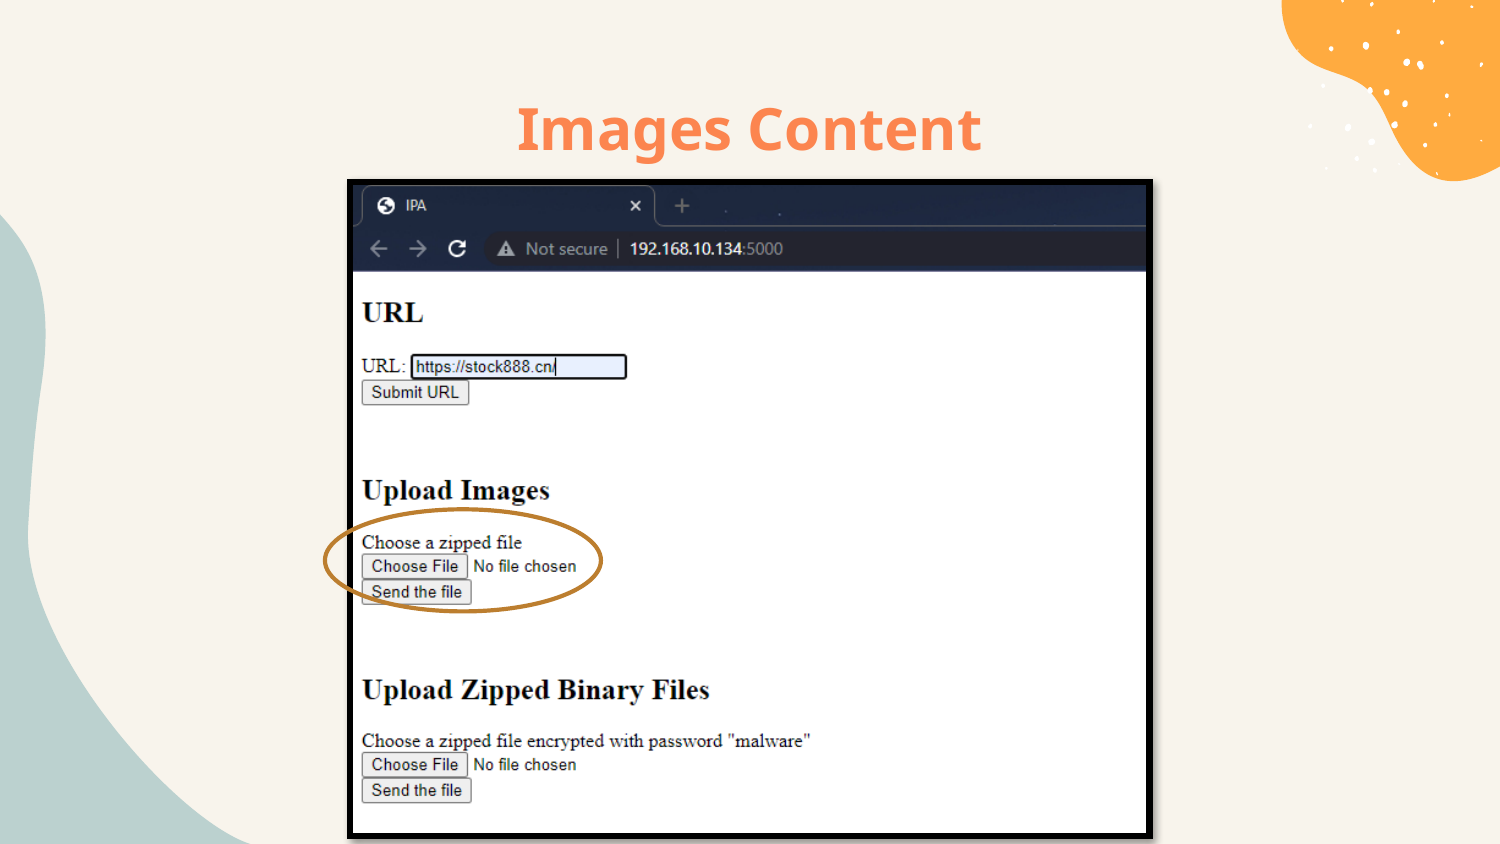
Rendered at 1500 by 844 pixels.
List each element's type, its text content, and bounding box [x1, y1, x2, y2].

picture [352, 184, 1147, 834]
text_box [322, 530, 347, 591]
title Images Content [51, 76, 1449, 171]
